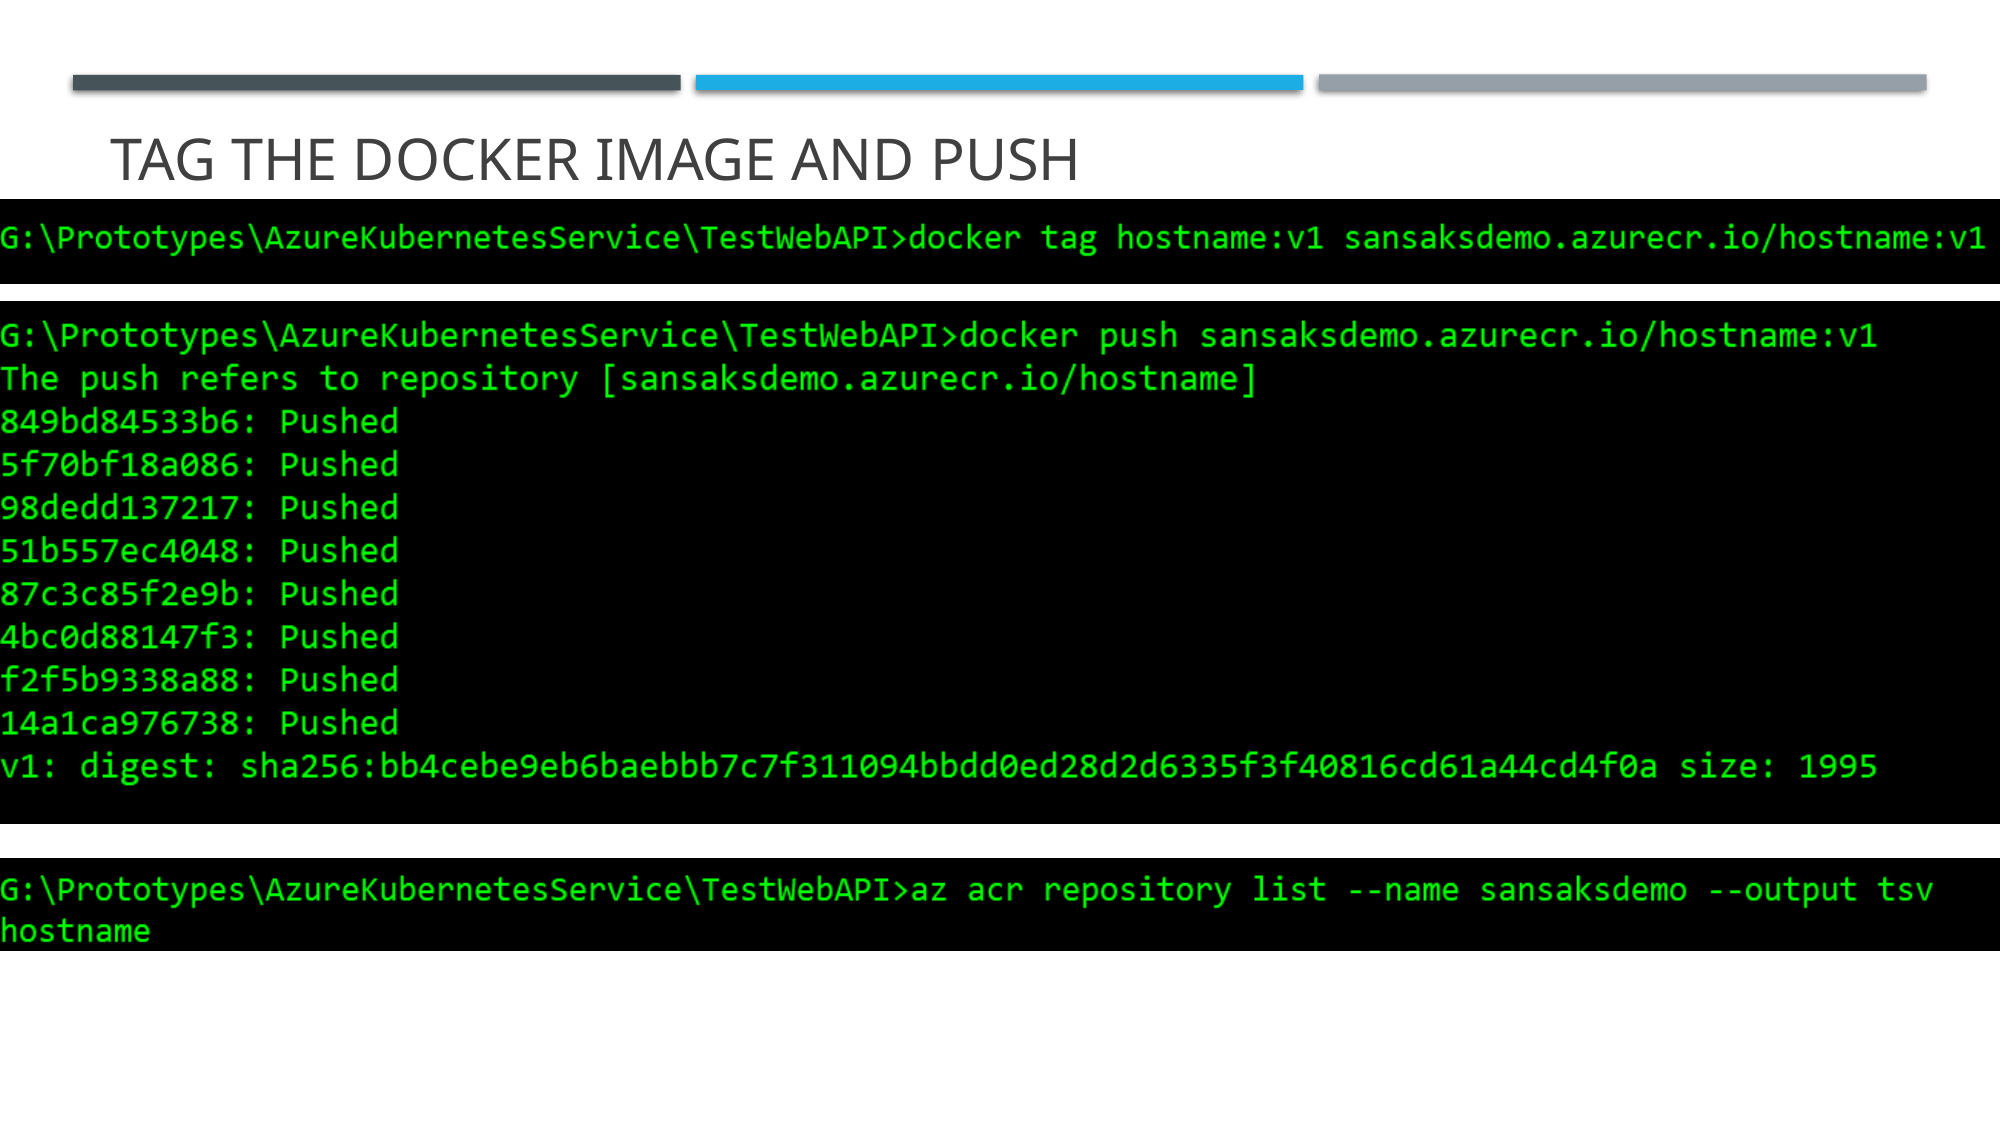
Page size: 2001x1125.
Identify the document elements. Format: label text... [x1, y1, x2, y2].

picture [0, 300, 2000, 825]
title TAG The docker image and push [95, 115, 1905, 198]
picture [0, 858, 2000, 952]
picture [0, 199, 2000, 285]
